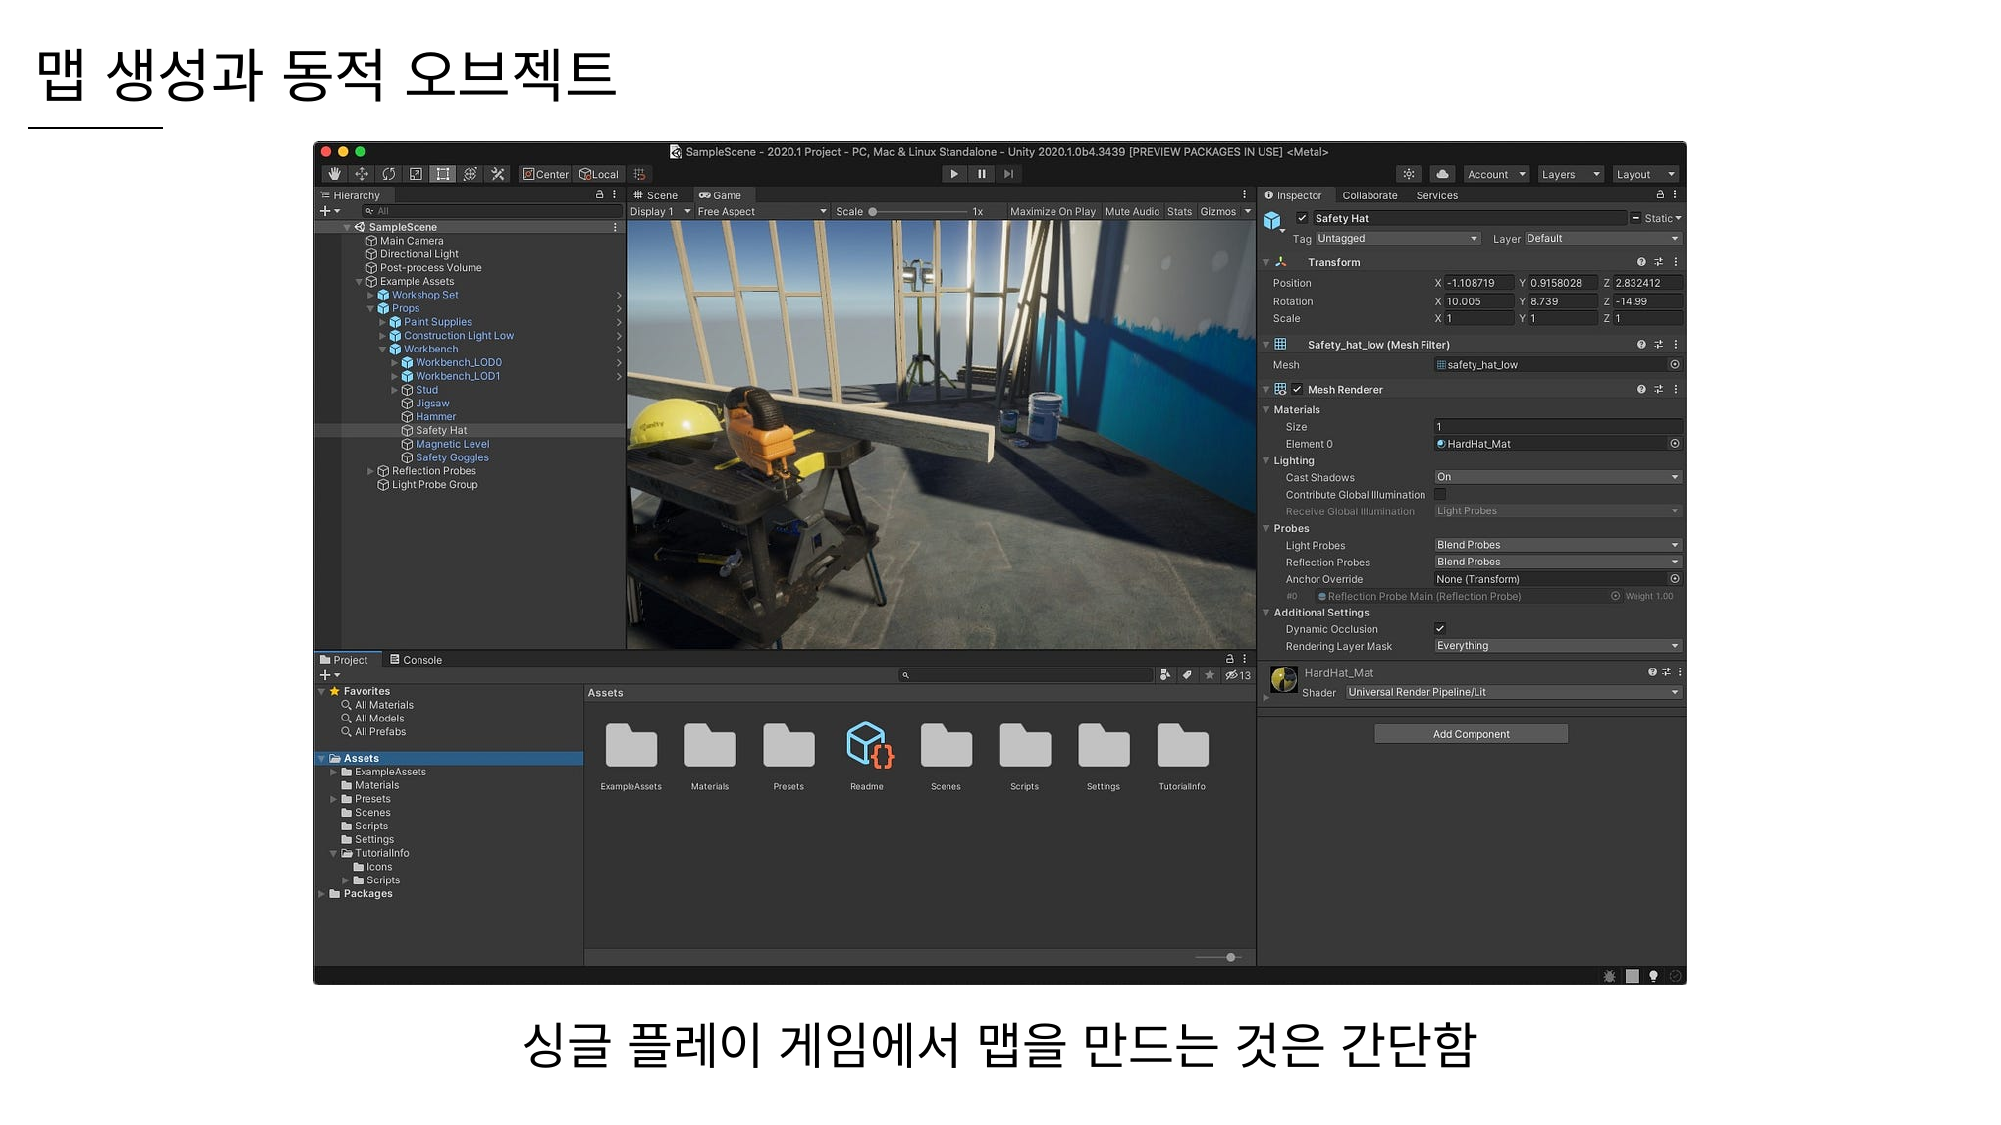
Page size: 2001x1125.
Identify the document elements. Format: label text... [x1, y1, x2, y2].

picture [313, 140, 1687, 985]
text_box 맵 생성과 동적 오브젝트 [19, 31, 634, 117]
text_box 싱글 플레이 게임에서 맵을 만드는 것은 간단함 [506, 1007, 1494, 1082]
